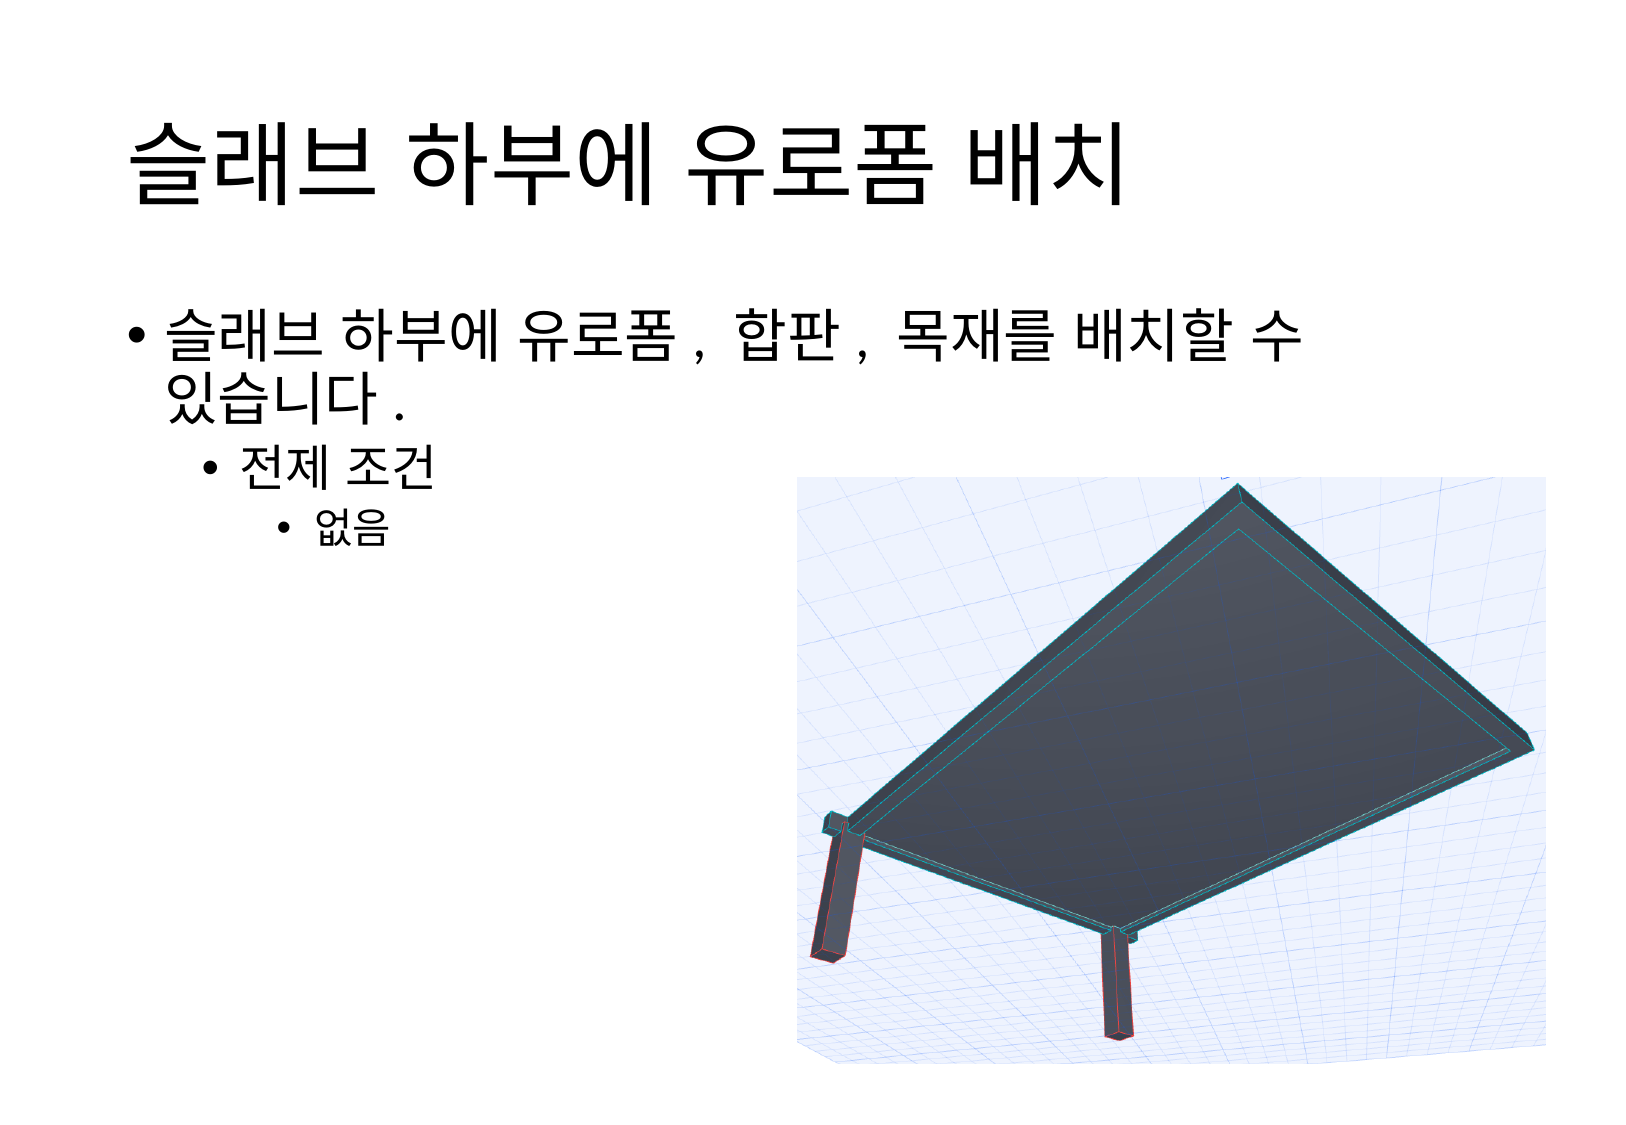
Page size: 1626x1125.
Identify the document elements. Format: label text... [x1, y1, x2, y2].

picture [797, 477, 1546, 1065]
list 슬래브 하부에 유로폼, 합판, 목재를 배치할 수 있습니다. 전제 조건 없음 [111, 299, 1514, 1014]
title 슬래브 하부에 유로폼 배치 [111, 59, 1514, 278]
